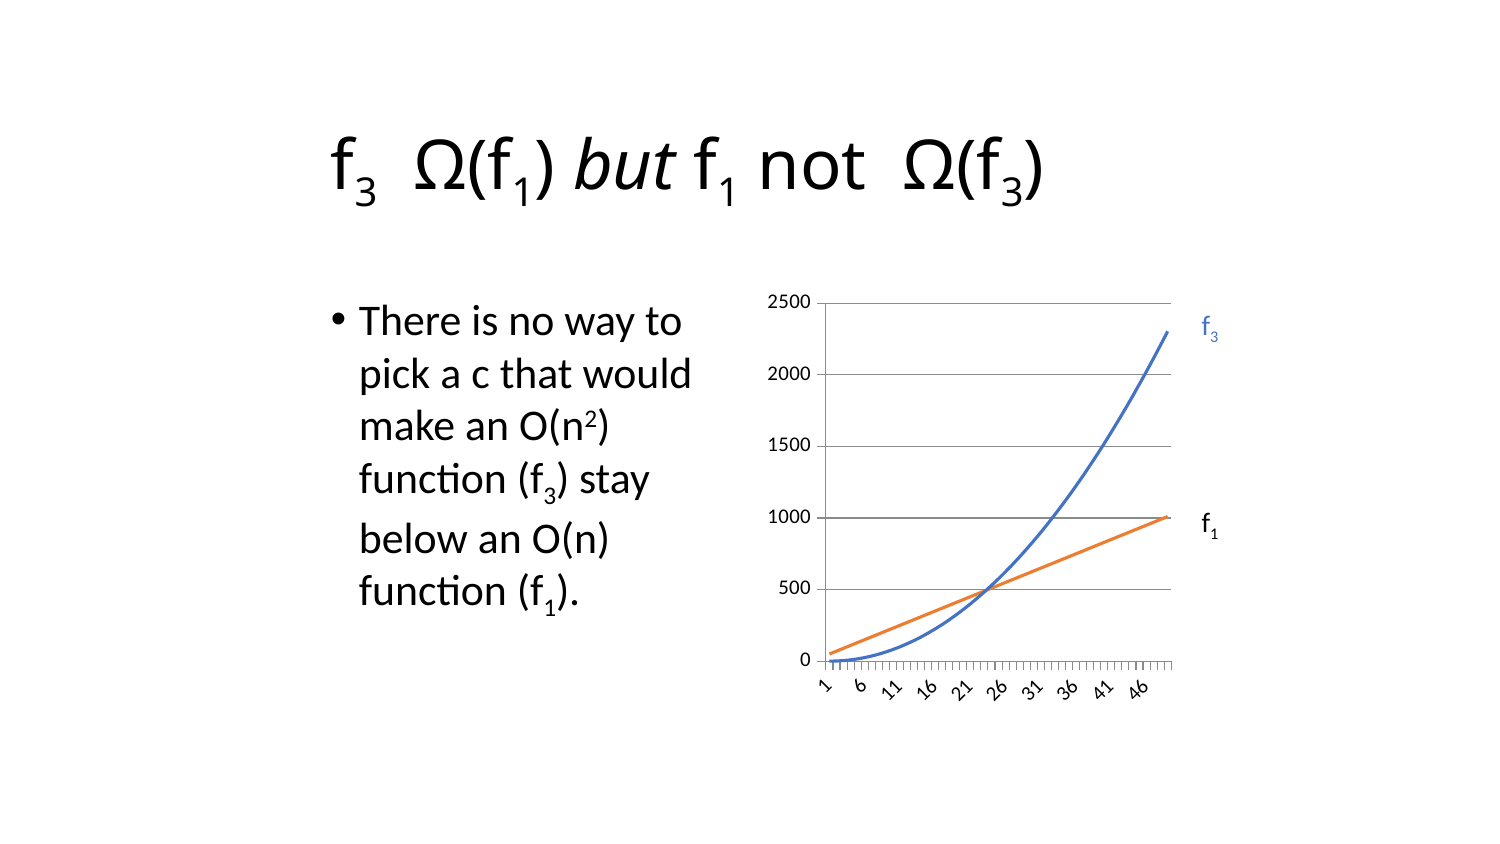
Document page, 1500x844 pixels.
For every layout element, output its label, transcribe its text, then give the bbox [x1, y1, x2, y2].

text_box f1 [1186, 496, 1234, 550]
list There is no way to pick a c that would make an O(n2) function (f3) stay below an O(n) function (f1). [315, 284, 737, 715]
text_box f3 [1186, 299, 1234, 354]
chart [758, 284, 1180, 715]
